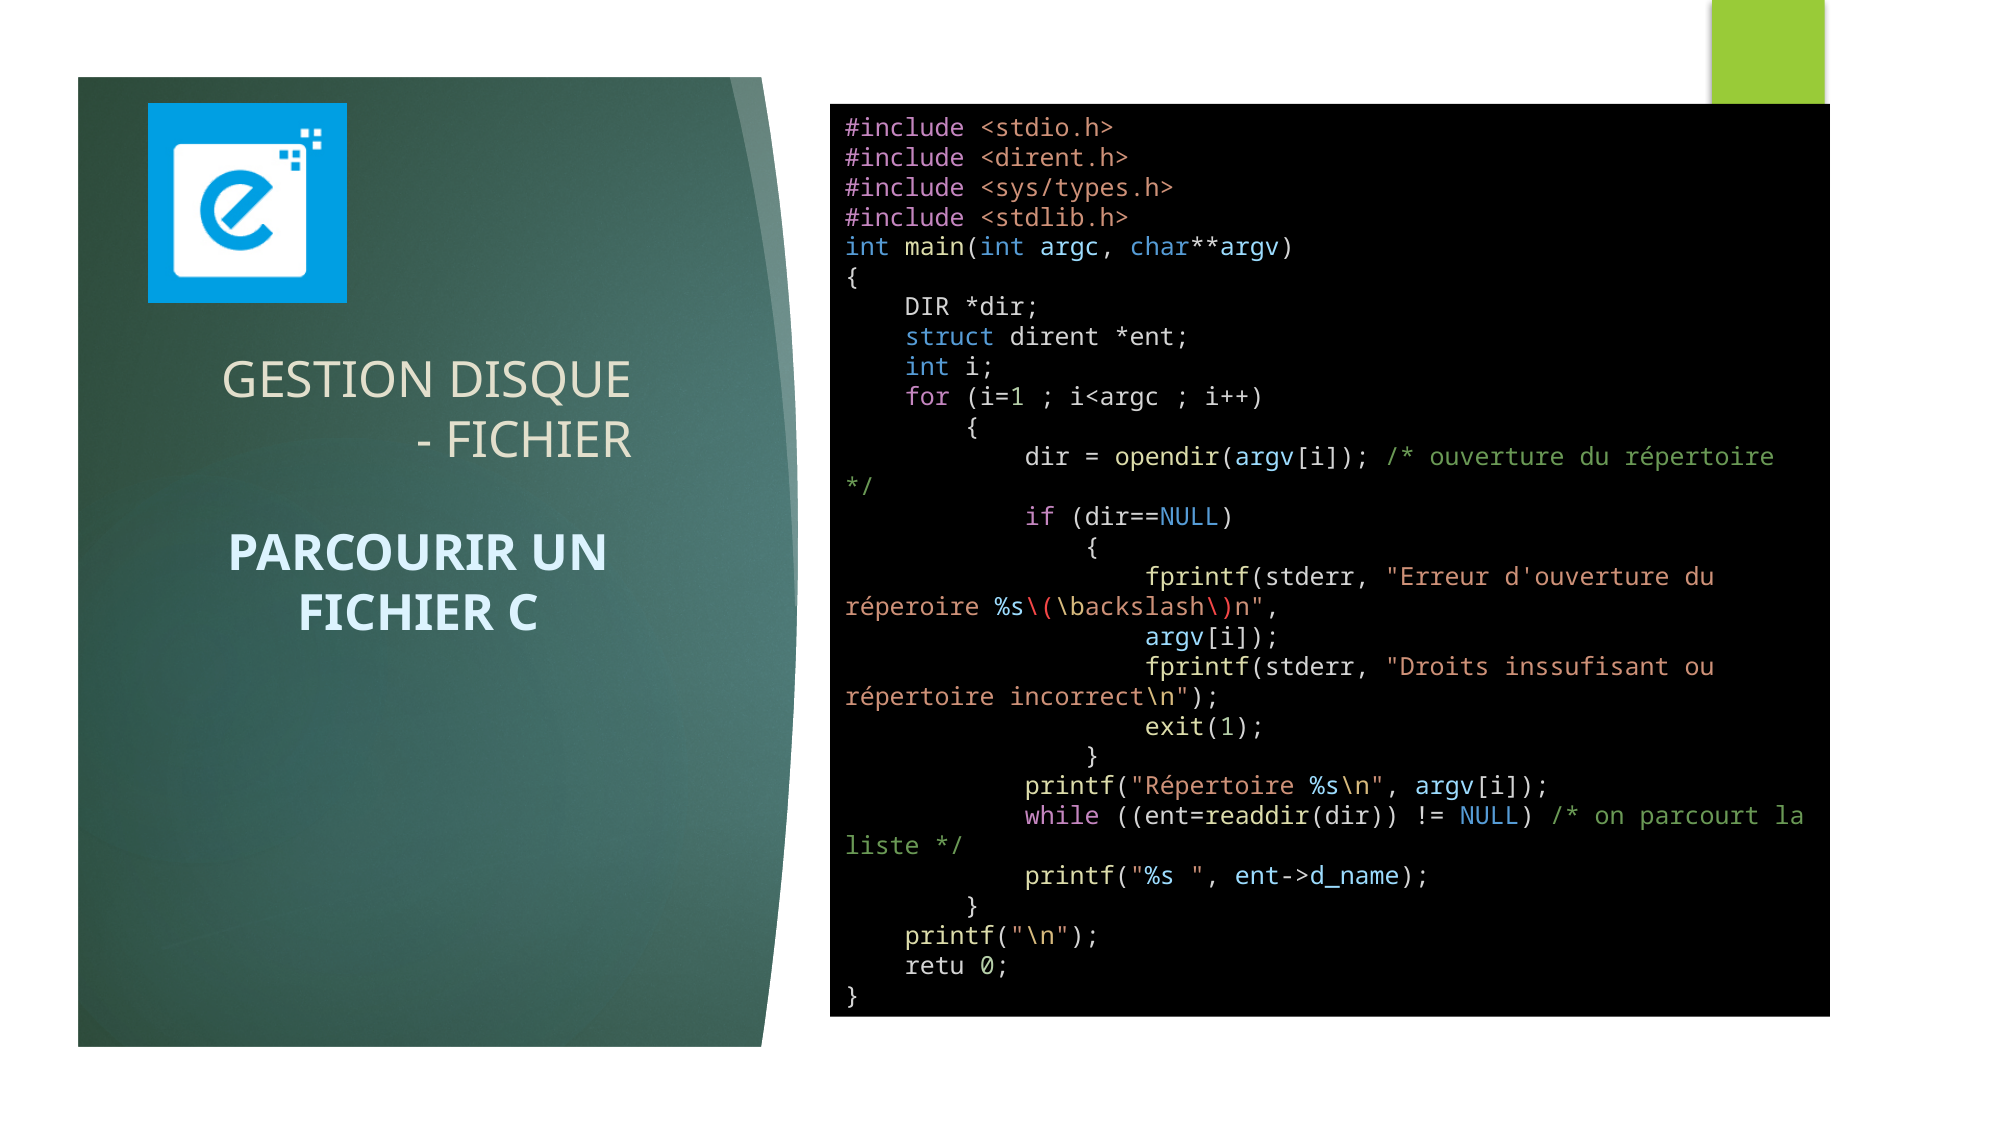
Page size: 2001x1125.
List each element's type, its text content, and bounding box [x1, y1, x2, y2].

list PARCOURIR UN FICHIER C [189, 513, 648, 989]
picture [301, 129, 309, 137]
picture [314, 129, 321, 136]
text_box #include <stdio.h> #include <dirent.h> #include <sys/types.h> #include <stdlib.h> int main(int argc, char**argv) { DIR *dir; struct dirent *ent; int i; for (i=1 ; i<argc ; i++) { dir = opendir(argv[i]); /* ouverture du répertoire */ if (dir==NULL) { fprintf(stderr, "Erreur d'ouverture du réperoire %s\(\backslash\)n", argv[i]); fprintf(stderr, "Droits inssufisant ou répertoire incorrect\n"); exit(1); } printf("Répertoire %s\n", argv[i]); while ((ent=readdir(dir)) != NULL) /* on parcourt la liste */ printf("%s ", ent->d_name); } printf("\n"); retu 0; } [830, 103, 1830, 1017]
title GESTION DISQUE - FICHIER [189, 212, 648, 475]
picture [174, 144, 306, 277]
picture [313, 141, 321, 149]
